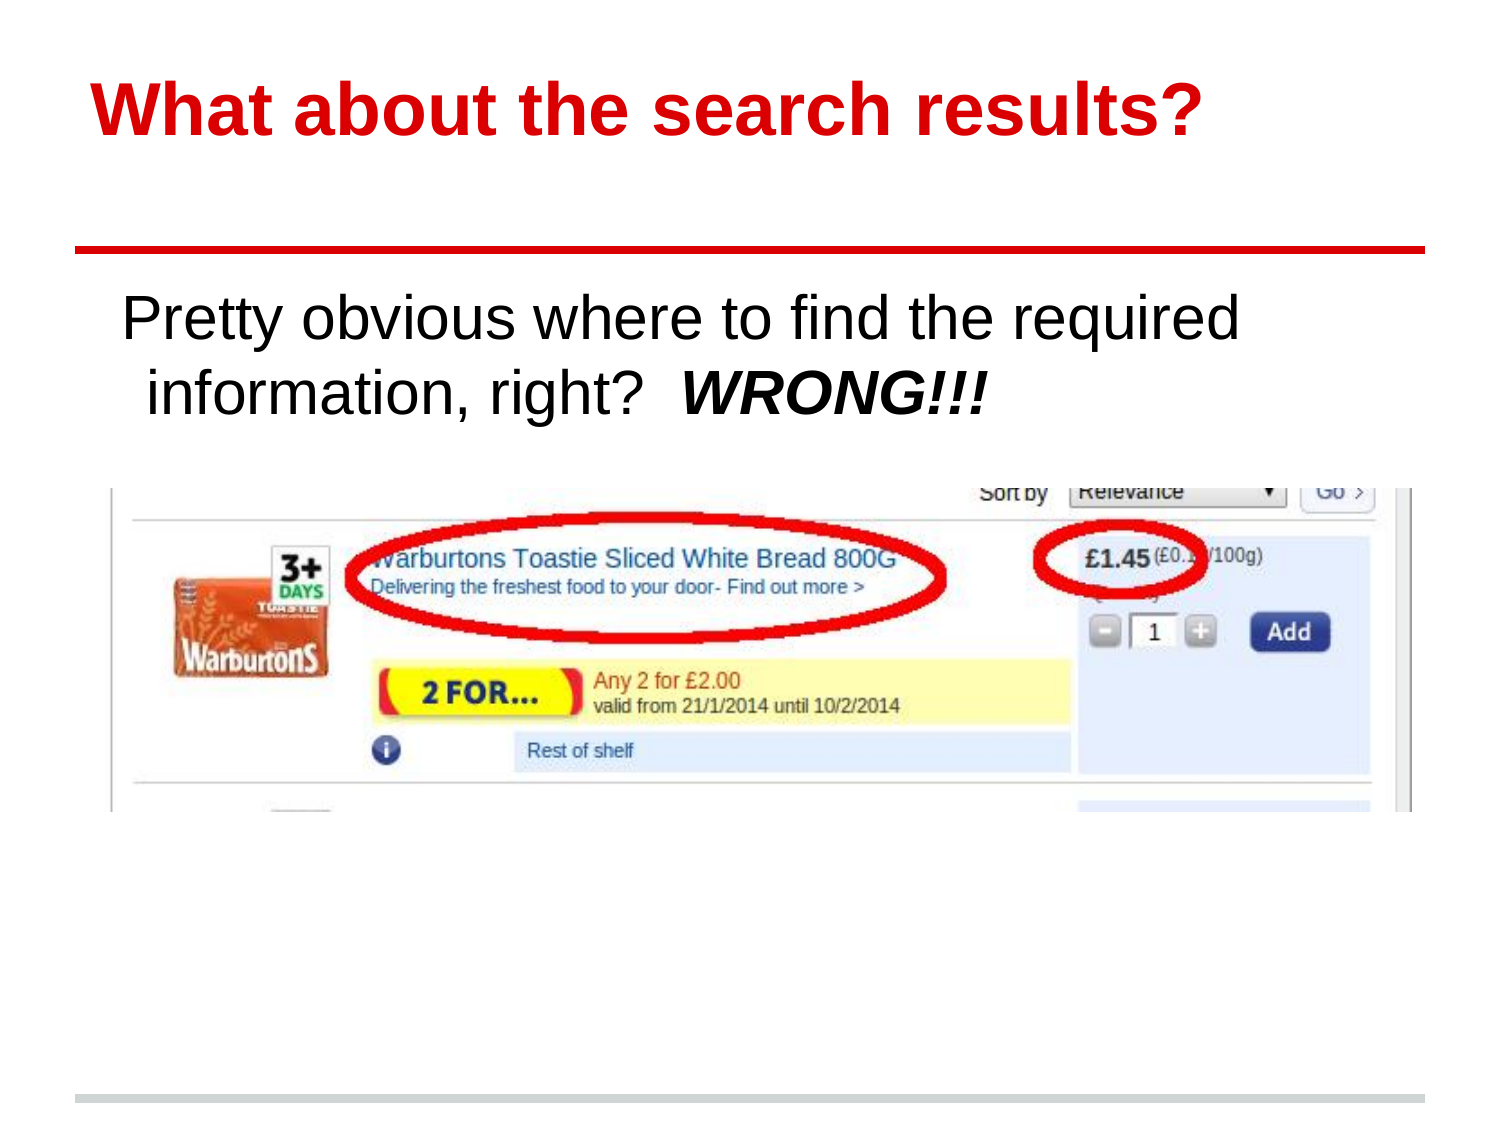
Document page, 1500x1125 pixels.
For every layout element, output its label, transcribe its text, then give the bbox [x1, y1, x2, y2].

picture [74, 488, 1412, 812]
title What about the search results? [75, 45, 1425, 169]
list Pretty obvious where to find the required information, right? WRONG!!! [75, 262, 1425, 1078]
